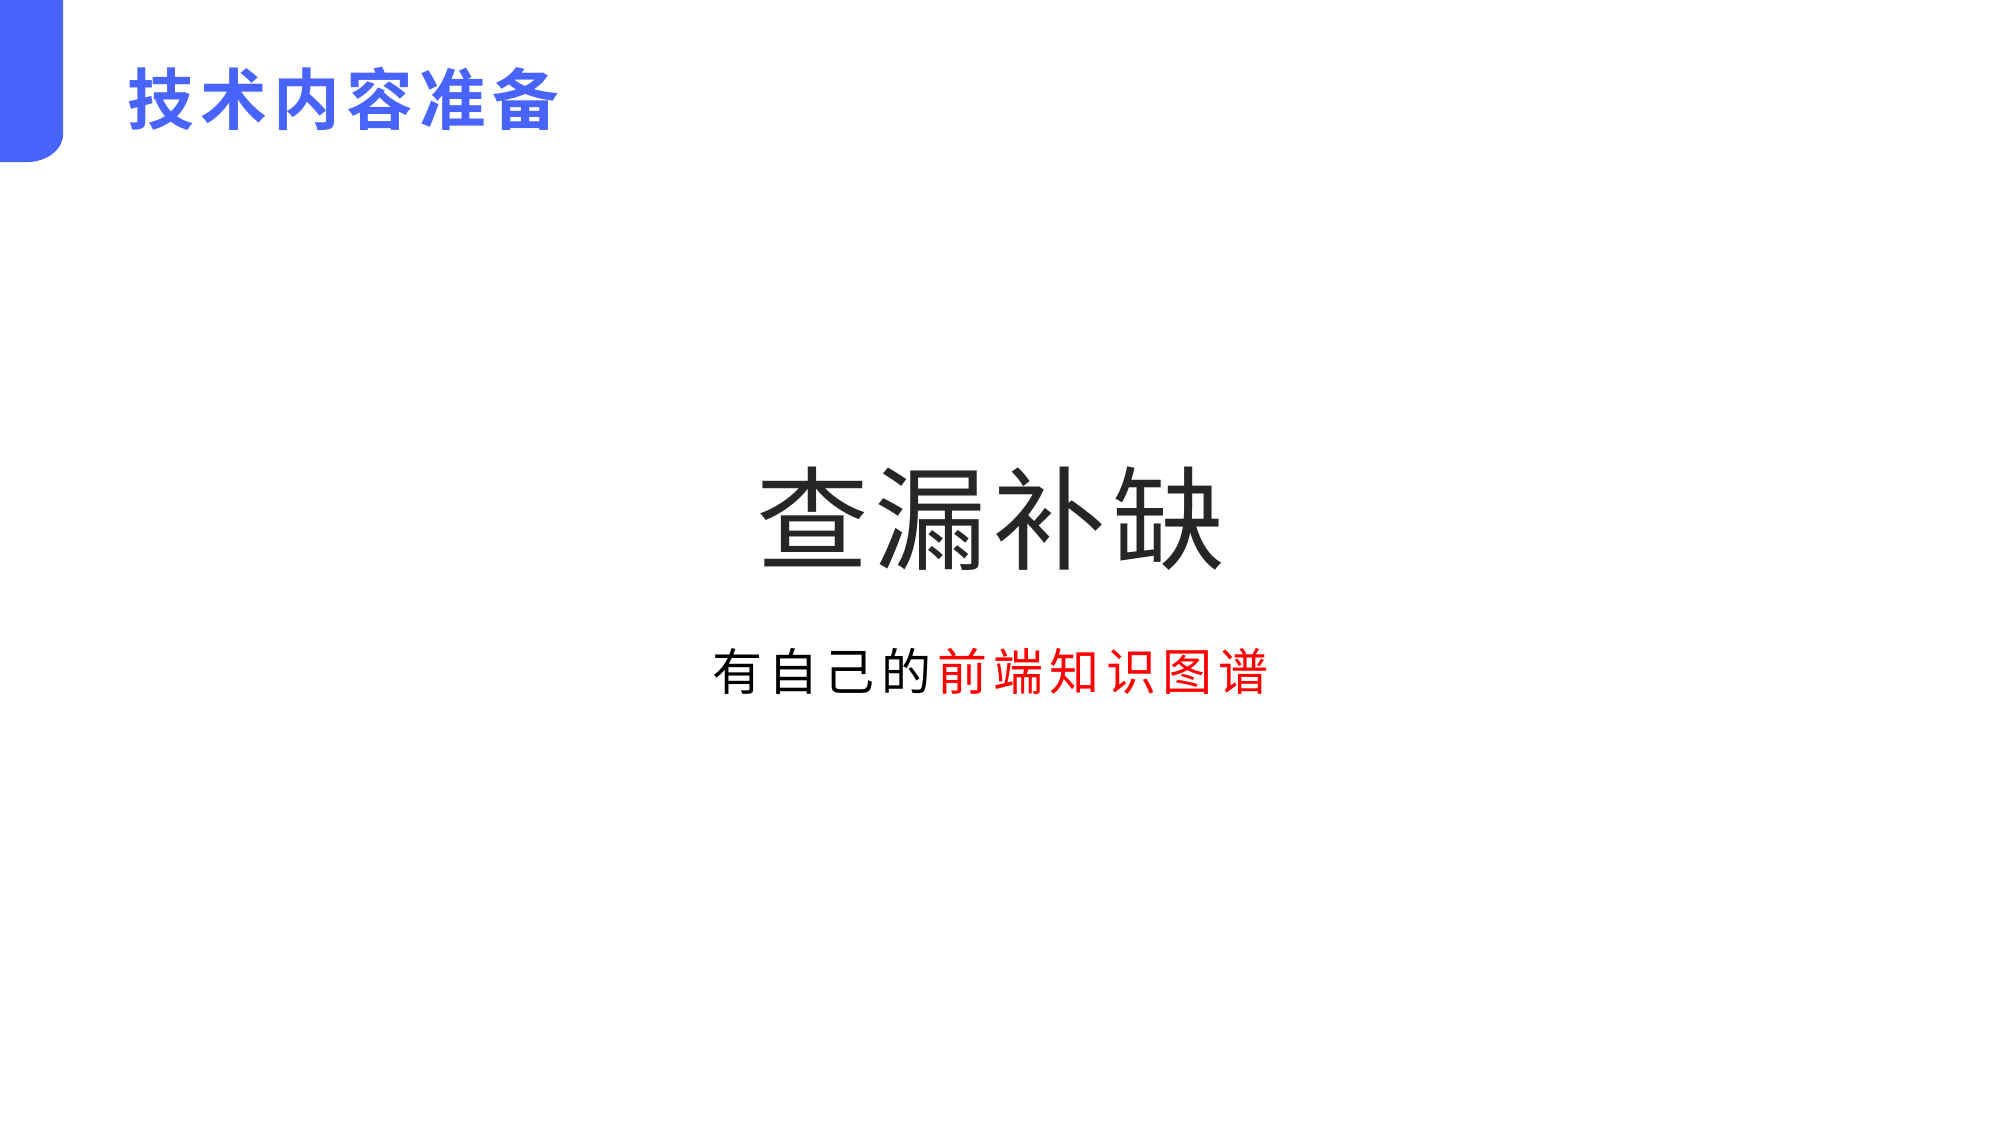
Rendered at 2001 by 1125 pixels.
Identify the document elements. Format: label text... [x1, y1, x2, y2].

title 技术内容准备 [112, 33, 1913, 145]
text_box 有自己的前端知识图谱 [697, 611, 1306, 708]
text_box 查漏补缺 [741, 402, 1284, 592]
